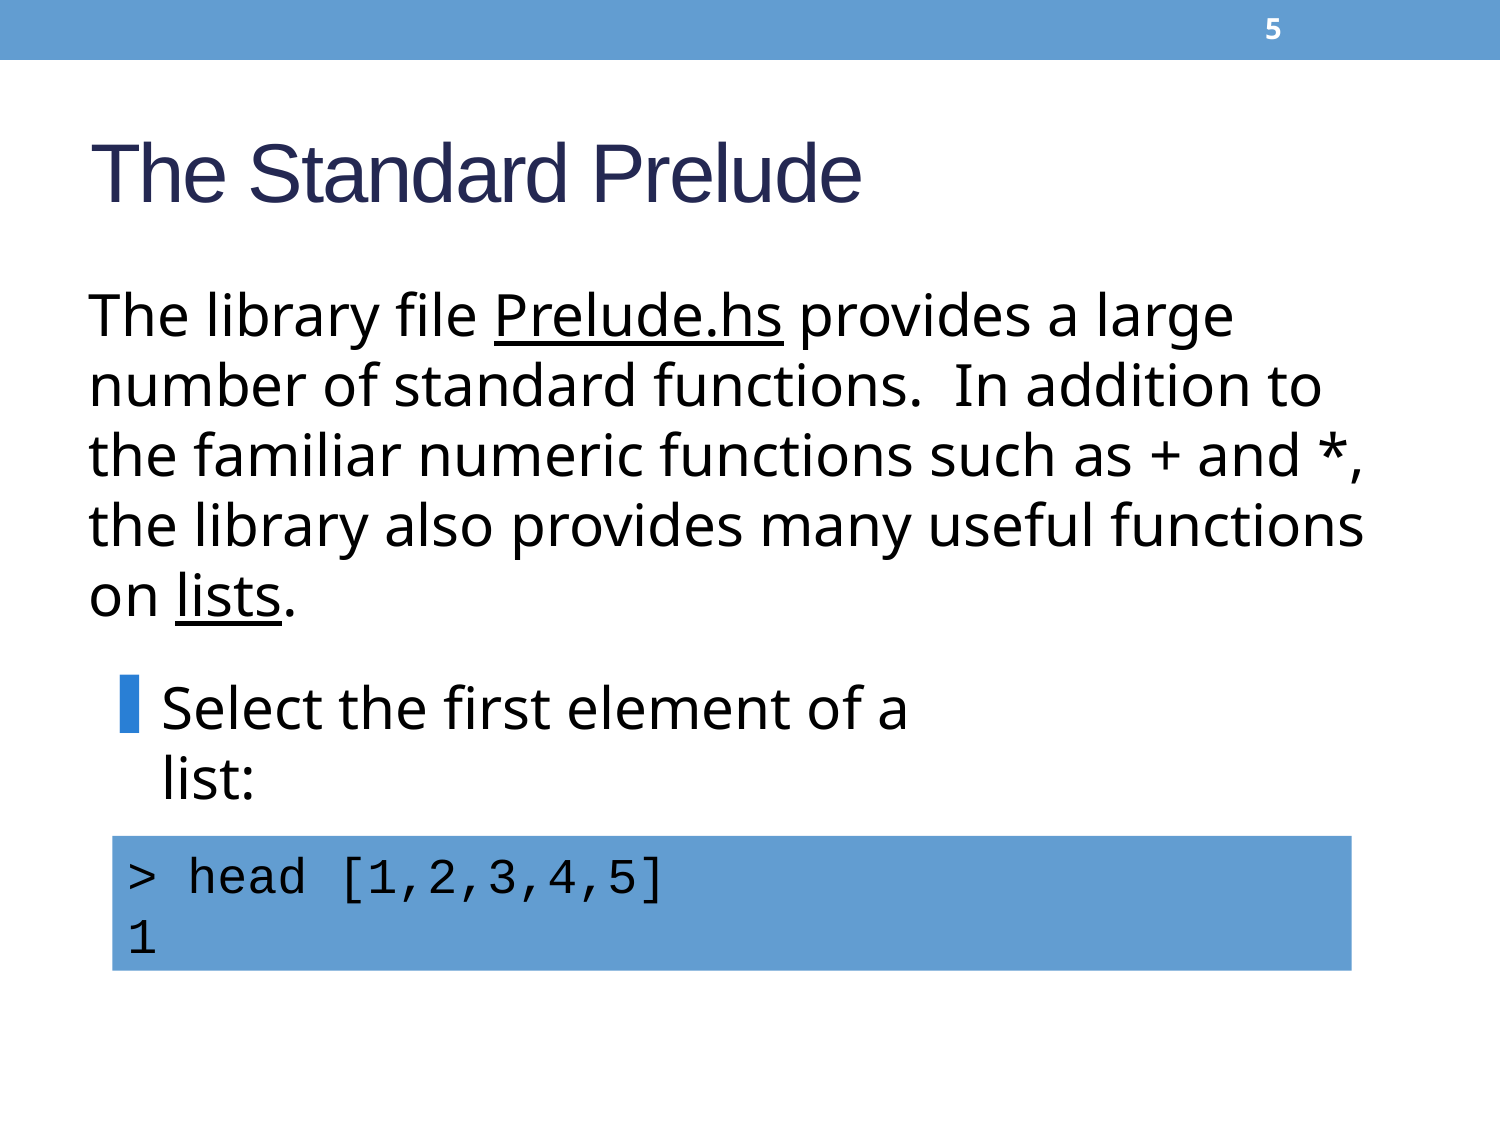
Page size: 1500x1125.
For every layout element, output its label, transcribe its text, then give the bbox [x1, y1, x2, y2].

text_box Select the first element of a list: [90, 663, 1018, 762]
text_box The library file Prelude.hs provides a large number of standard functions. In addition to the familiar numeric functions such as + and *, the library also provides many useful functions on lists. [73, 271, 1420, 636]
slide_number 4 [1250, 3, 1425, 57]
title The Standard Prelude [75, 87, 1425, 250]
text_box > head [1,2,3,4,5] 1 [112, 835, 1352, 971]
